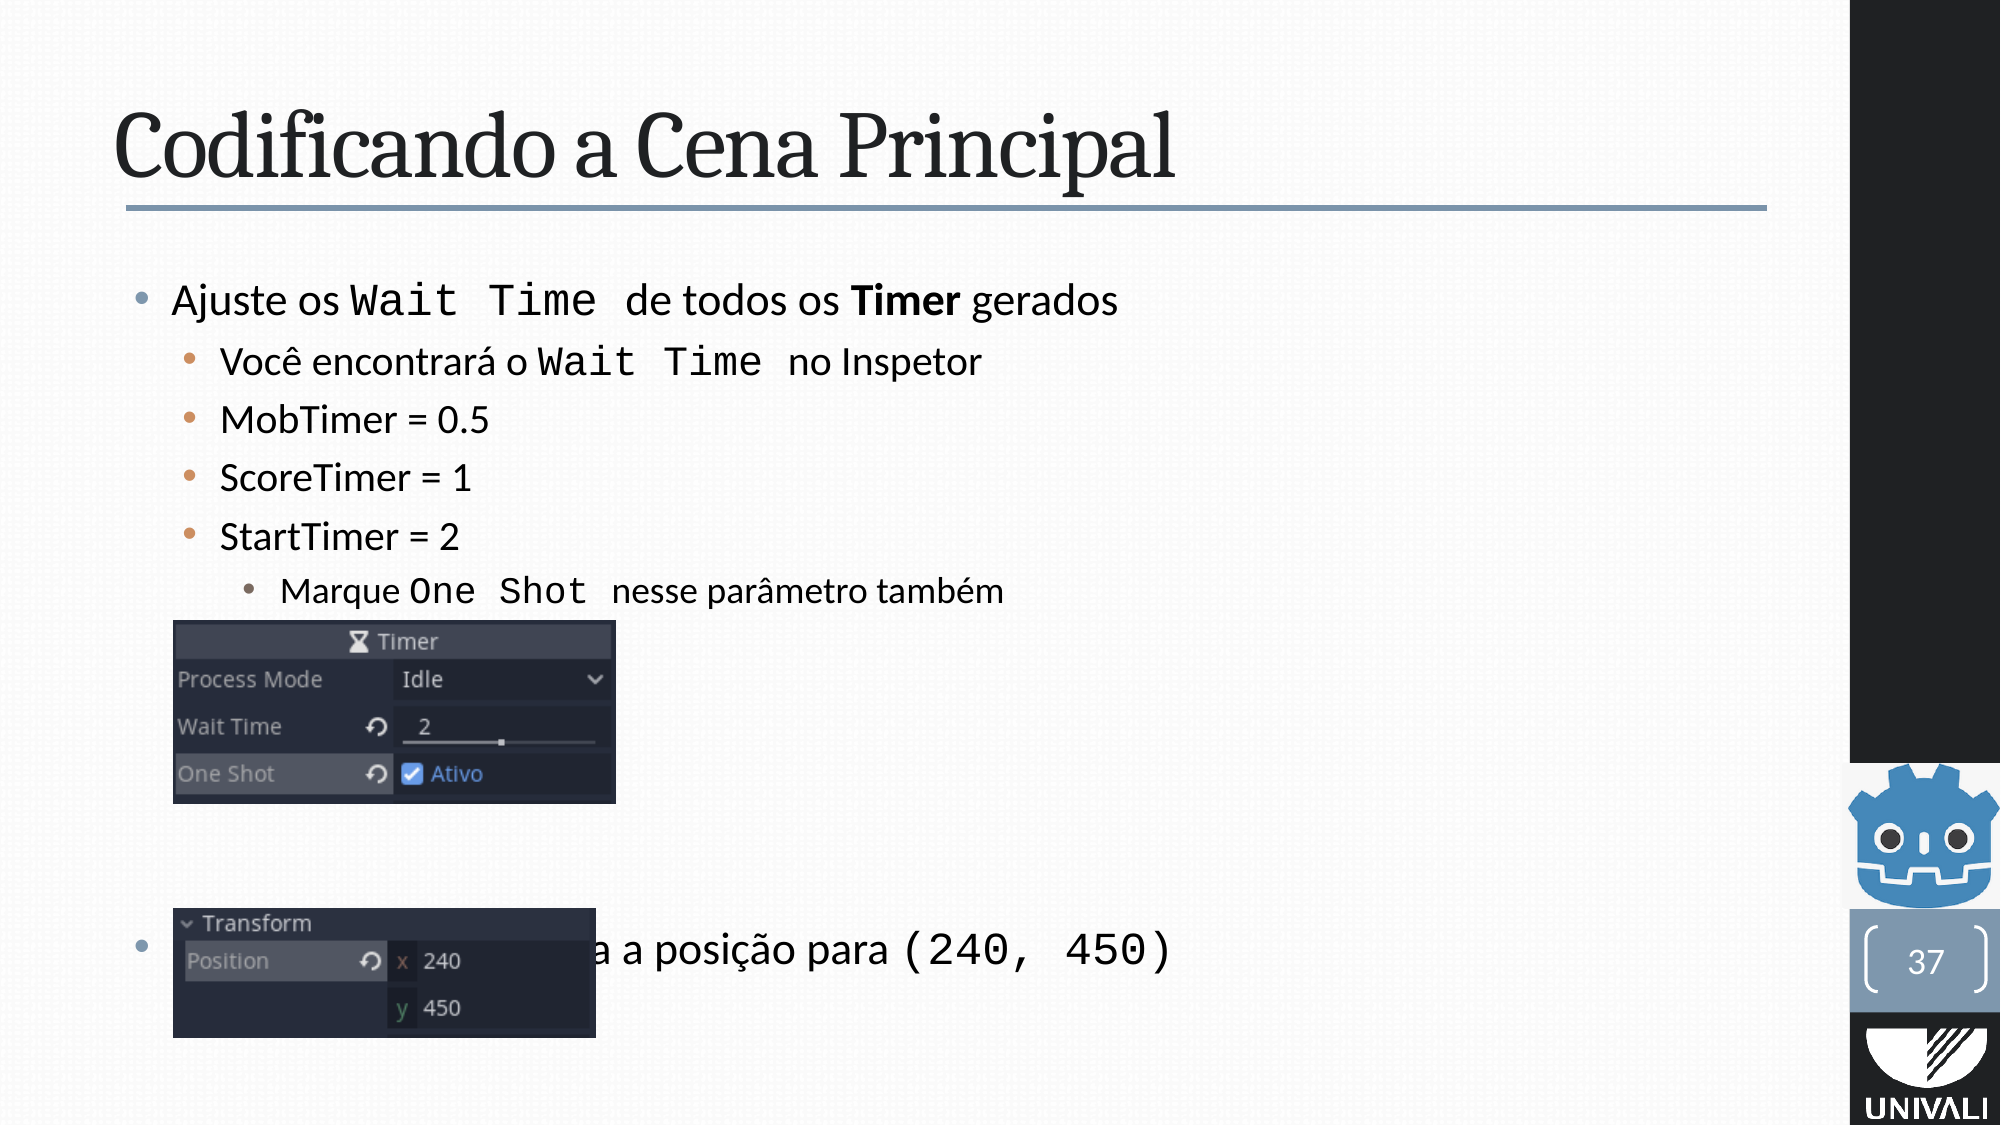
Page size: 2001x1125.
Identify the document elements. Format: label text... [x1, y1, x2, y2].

title Codificando a Cena Principal [99, 45, 1767, 233]
picture [172, 619, 616, 804]
picture [172, 907, 596, 1039]
picture [1865, 1027, 1987, 1120]
slide_number 37 [1864, 925, 1988, 994]
list Ajuste os Wait Time de todos os Timer gerados Você encontrará o Wait Time no Inspetor MobTimer = 0.5 ScoreTimer = 1 StartTimer = 2 Marque One Shot nesse parâmetro também Em StartPosition defina a posição para (240, 450) [99, 262, 1767, 1050]
picture [1841, 762, 2000, 909]
